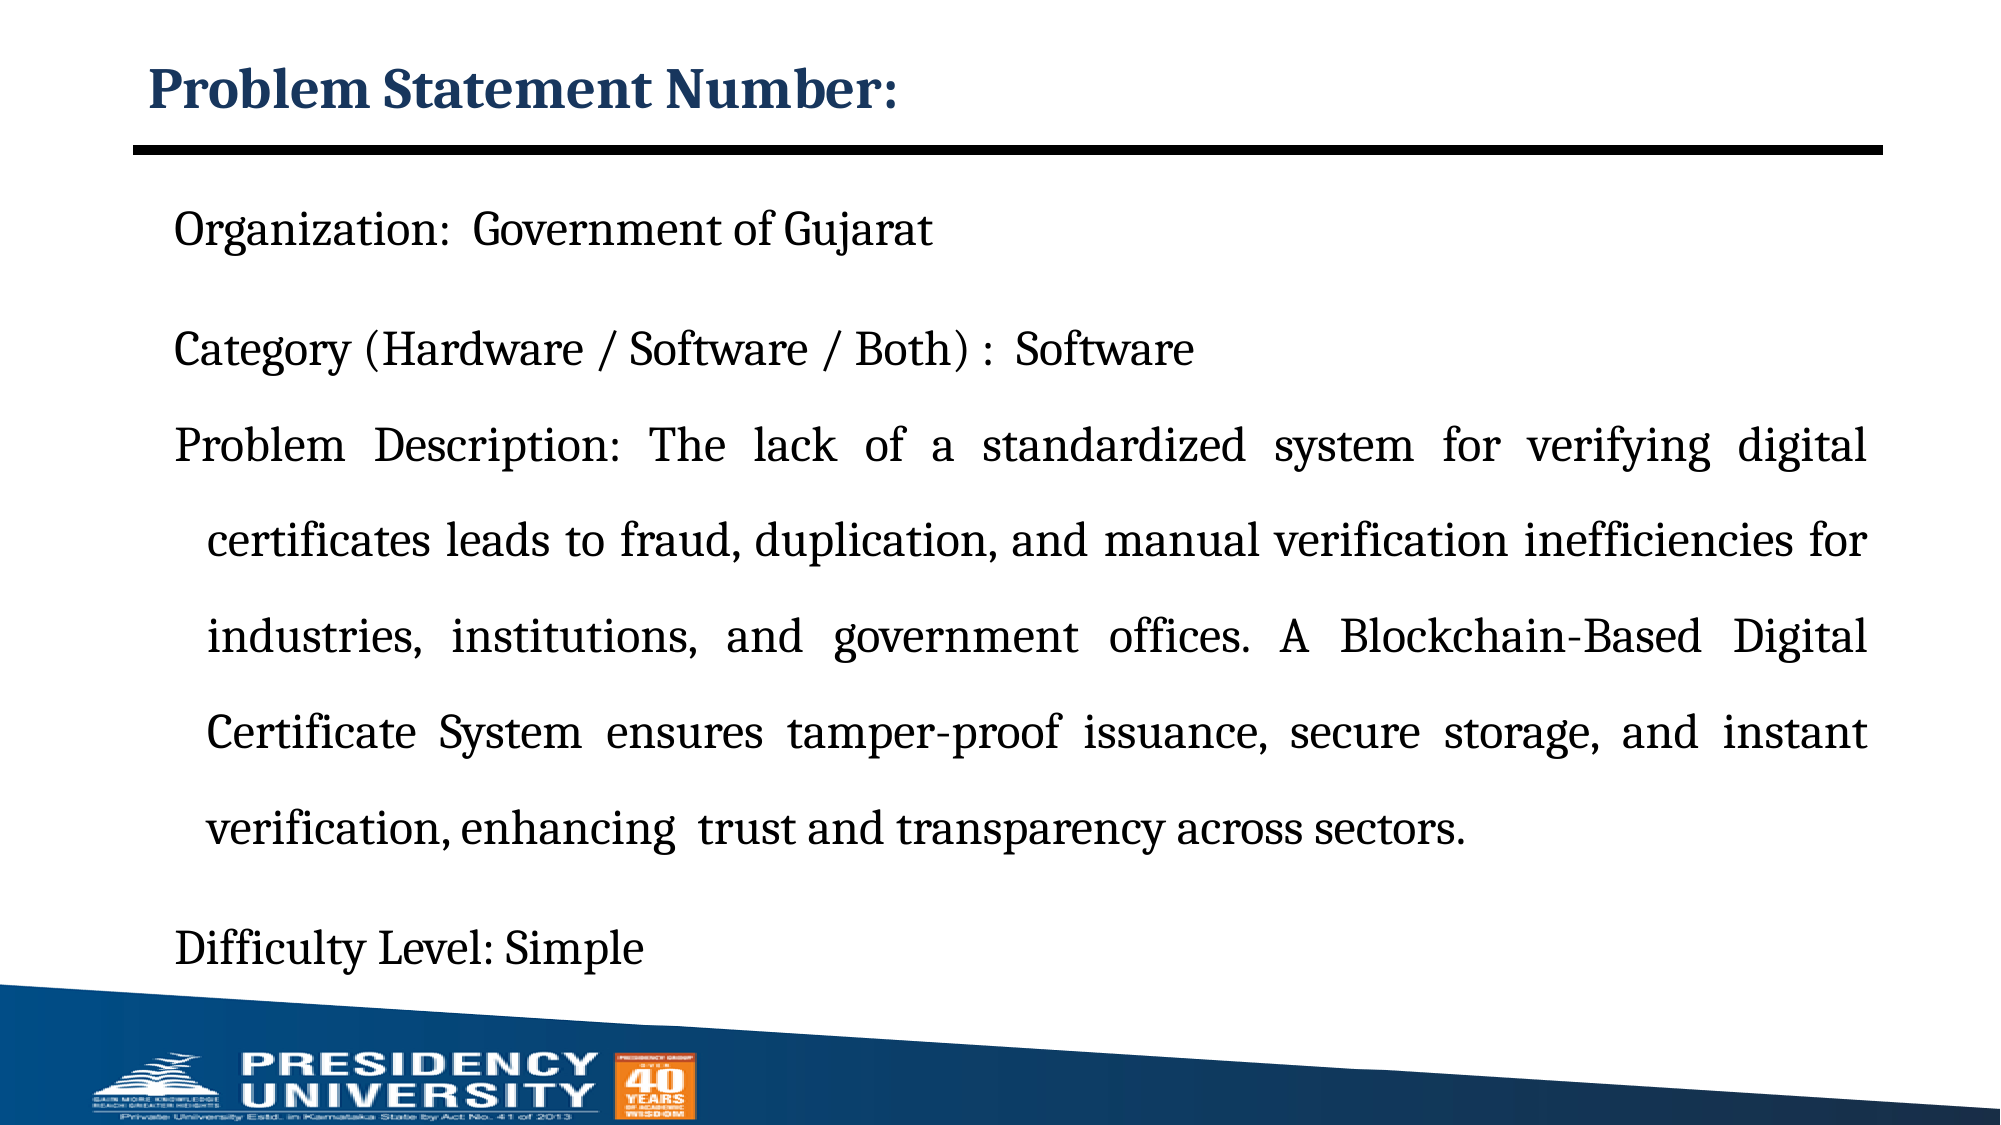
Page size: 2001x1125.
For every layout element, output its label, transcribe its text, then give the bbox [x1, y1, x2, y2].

list Organization: Government of Gujarat Category (Hardware / Software / Both) : Software Problem Description: The lack of a standardized system for verifying digital certificates leads to fraud, duplication, and manual verification inefficiencies for industries, institutions, and government offices. A Blockchain-Based Digital Certificate System ensures tamper-proof issuance, secure storage, and instant verification, enhancing trust and transparency across sectors. Difficulty Level: Simple [133, 187, 1884, 1000]
title Problem Statement Number: [133, 45, 1884, 125]
picture [0, 982, 2000, 1125]
